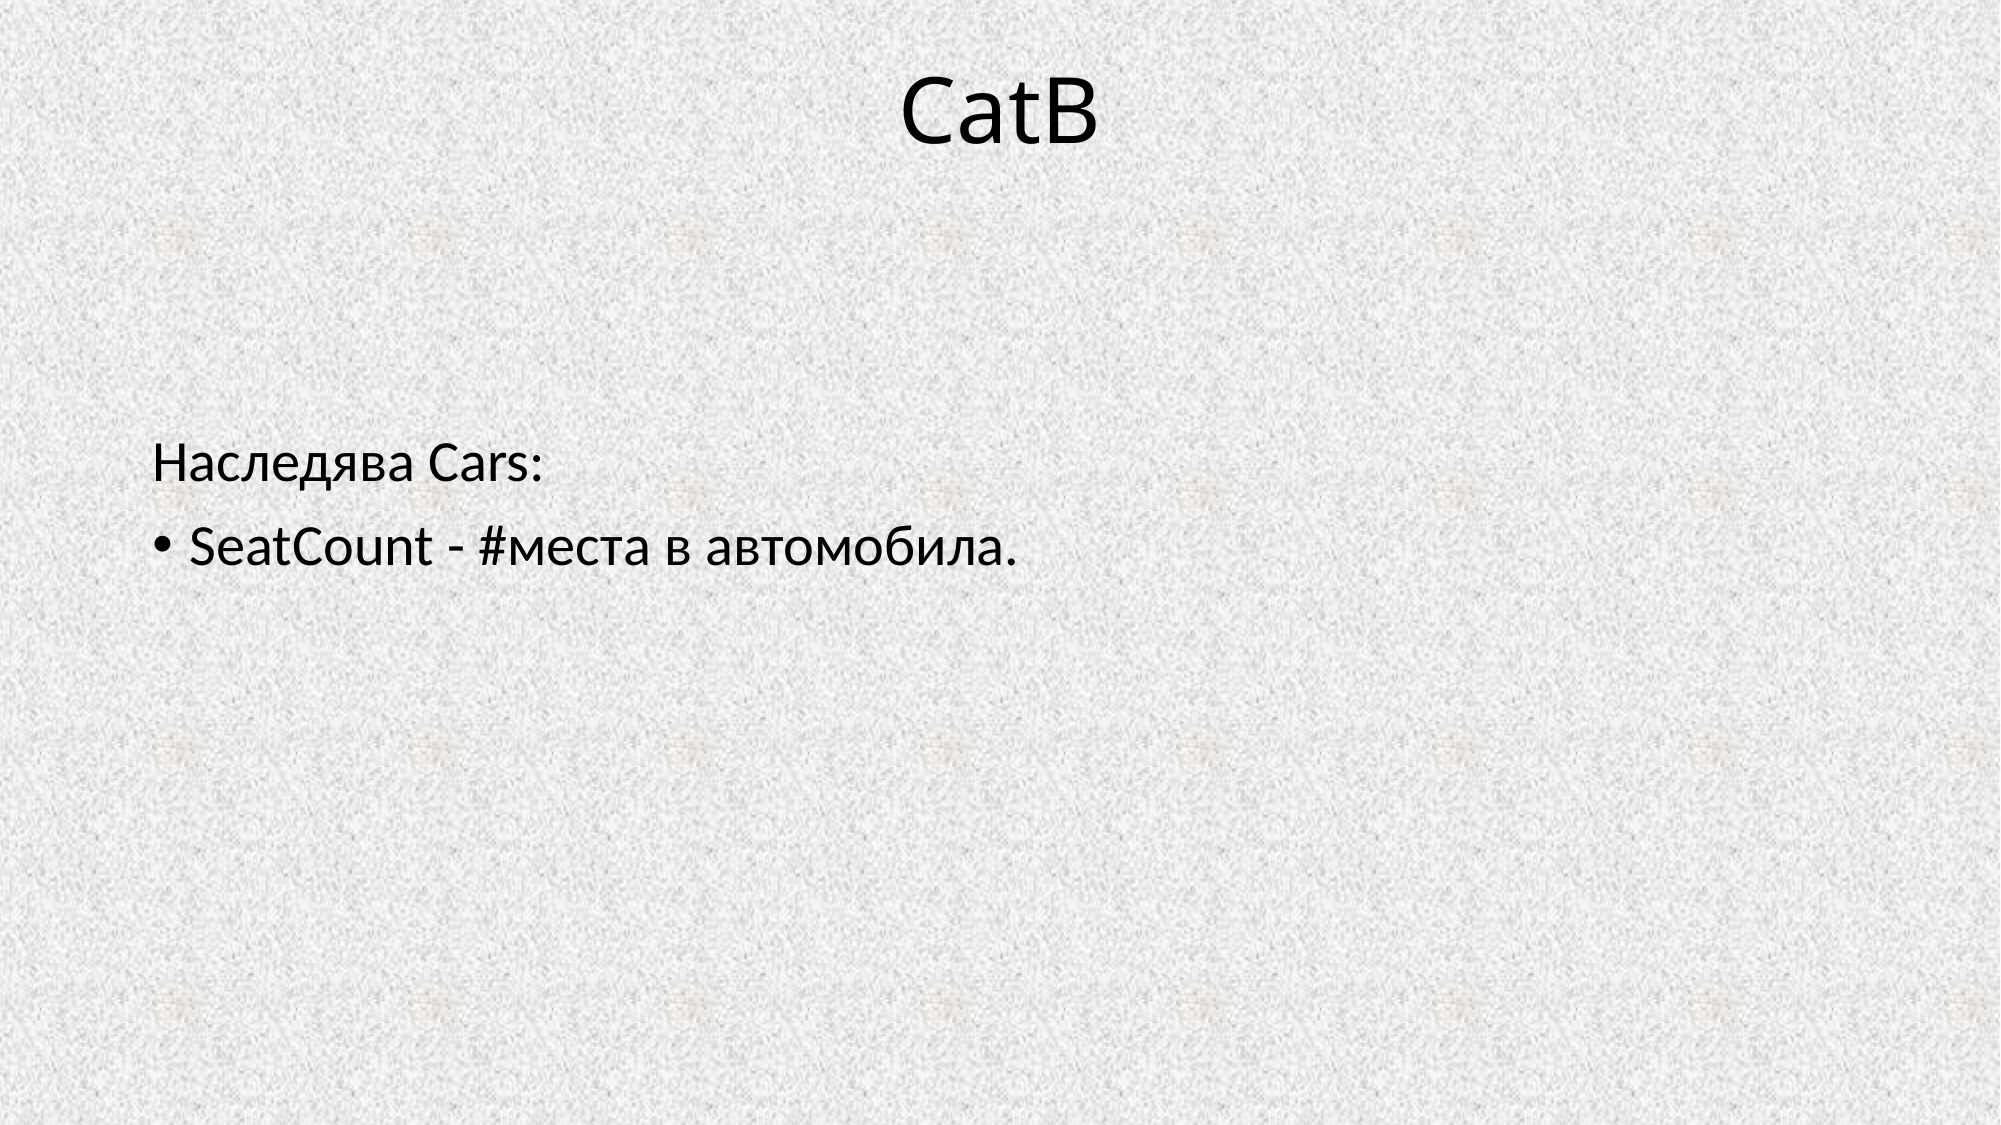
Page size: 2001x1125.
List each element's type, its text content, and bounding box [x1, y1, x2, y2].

list Наследява Cars: SeatCount - #места в автомобила. [137, 423, 1863, 1125]
title CatB [137, 59, 1863, 278]
picture [0, 0, 2001, 1125]
